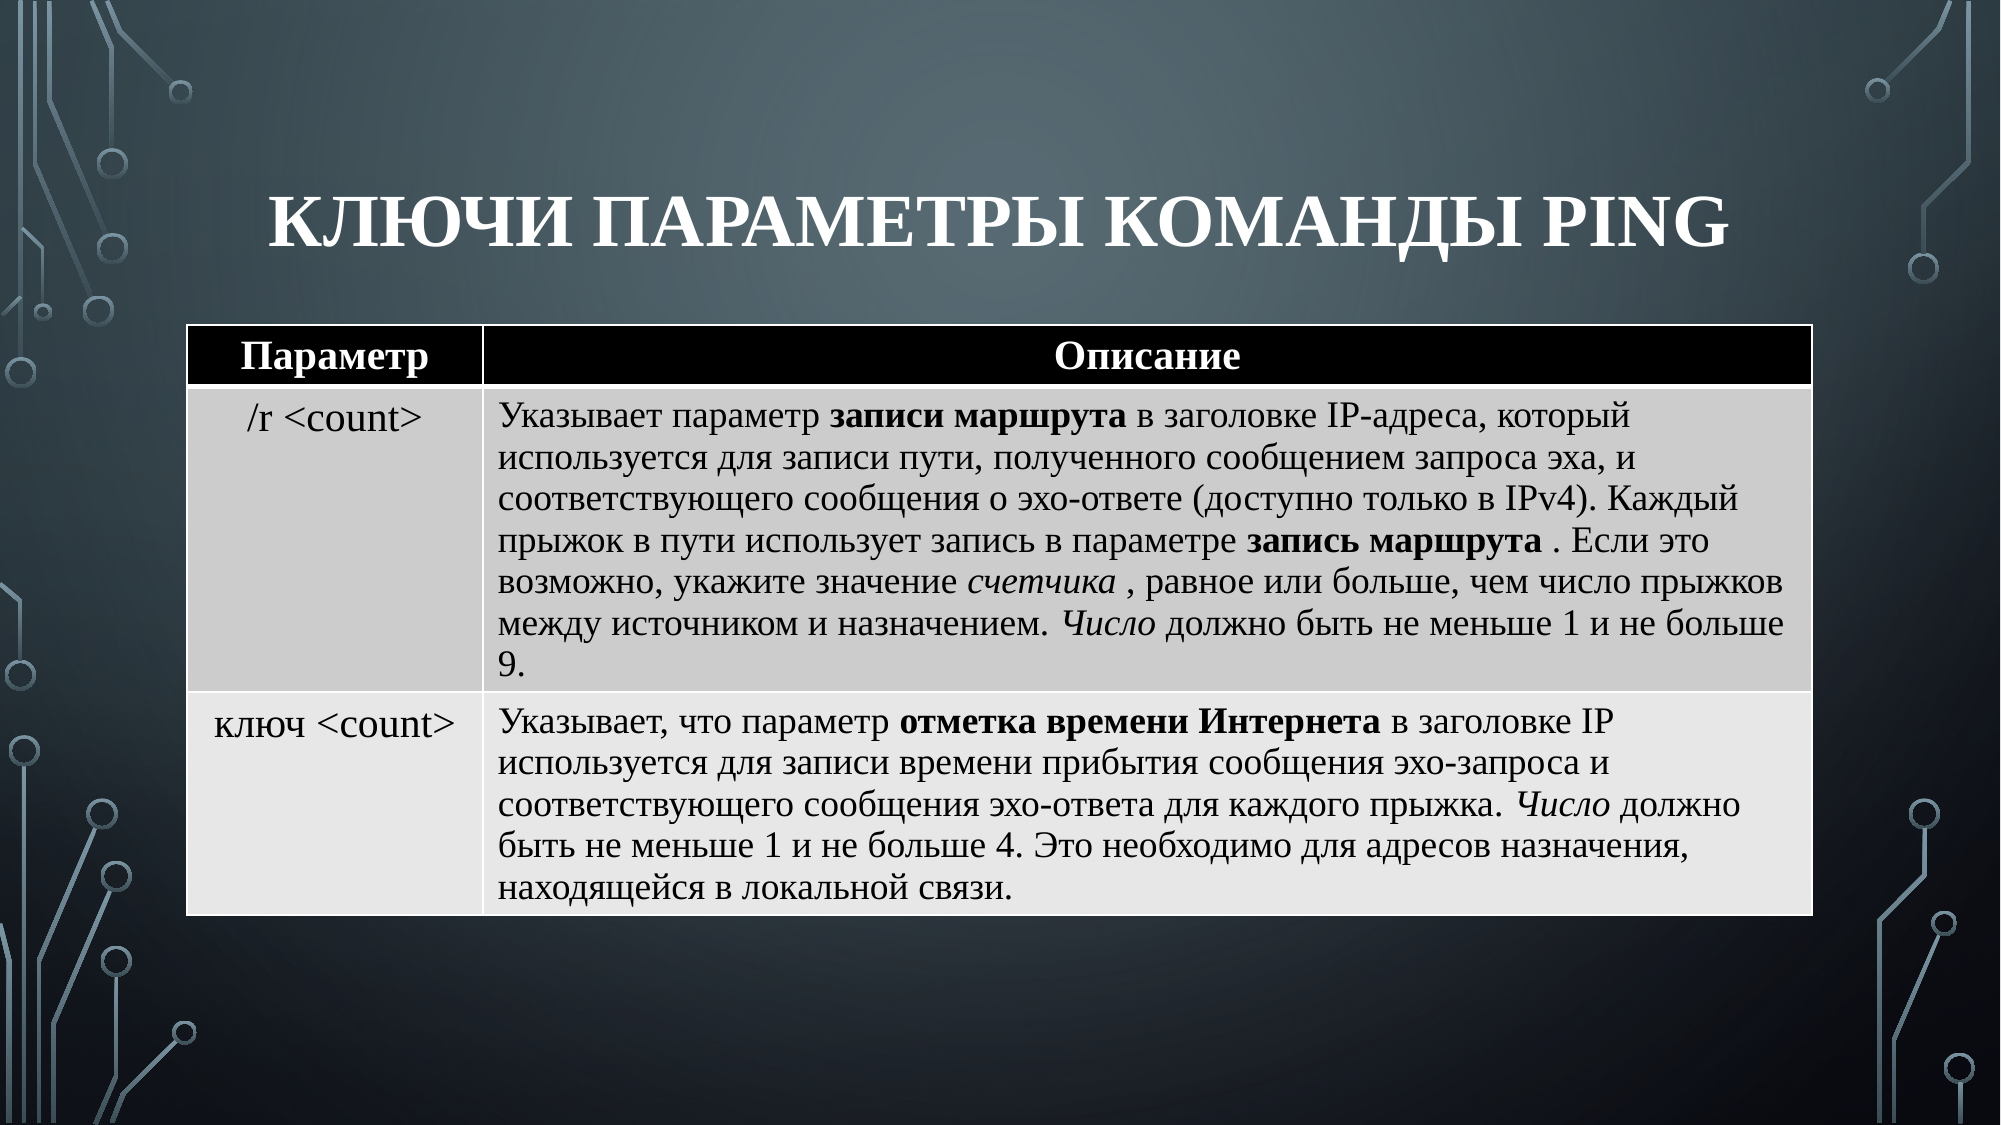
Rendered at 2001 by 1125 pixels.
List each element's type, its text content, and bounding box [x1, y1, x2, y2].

table_cell Указывает, что параметр отметка времени Интернета в заголовке IP используется для записи времени прибытия сообщения эхо-запроса и соответствующего сообщения эхо-ответа для каждого прыжка. Число должно быть не меньше 1 и не больше 4. Это необходимо для адресов назначения, находящейся в локальной связи. [484, 693, 1811, 914]
table_cell ключ <count> [188, 693, 482, 914]
table_header Параметр [188, 326, 482, 384]
table_cell /r <count> [188, 389, 482, 691]
title Ключи Параметры команды Ping [187, 101, 1813, 324]
table_cell Указывает параметр записи маршрута в заголовке IP-адреса, который используется для записи пути, полученного сообщением запроса эха, и соответствующего сообщения о эхо-ответе (доступно только в IPv4). Каждый прыжок в пути использует запись в параметре запись маршрута . Если это возможно, укажите значение счетчика , равное или больше, чем число прыжков между источником и назначением. Число должно быть не меньше 1 и не больше 9. [484, 389, 1811, 691]
table_header Описание [484, 326, 1811, 384]
